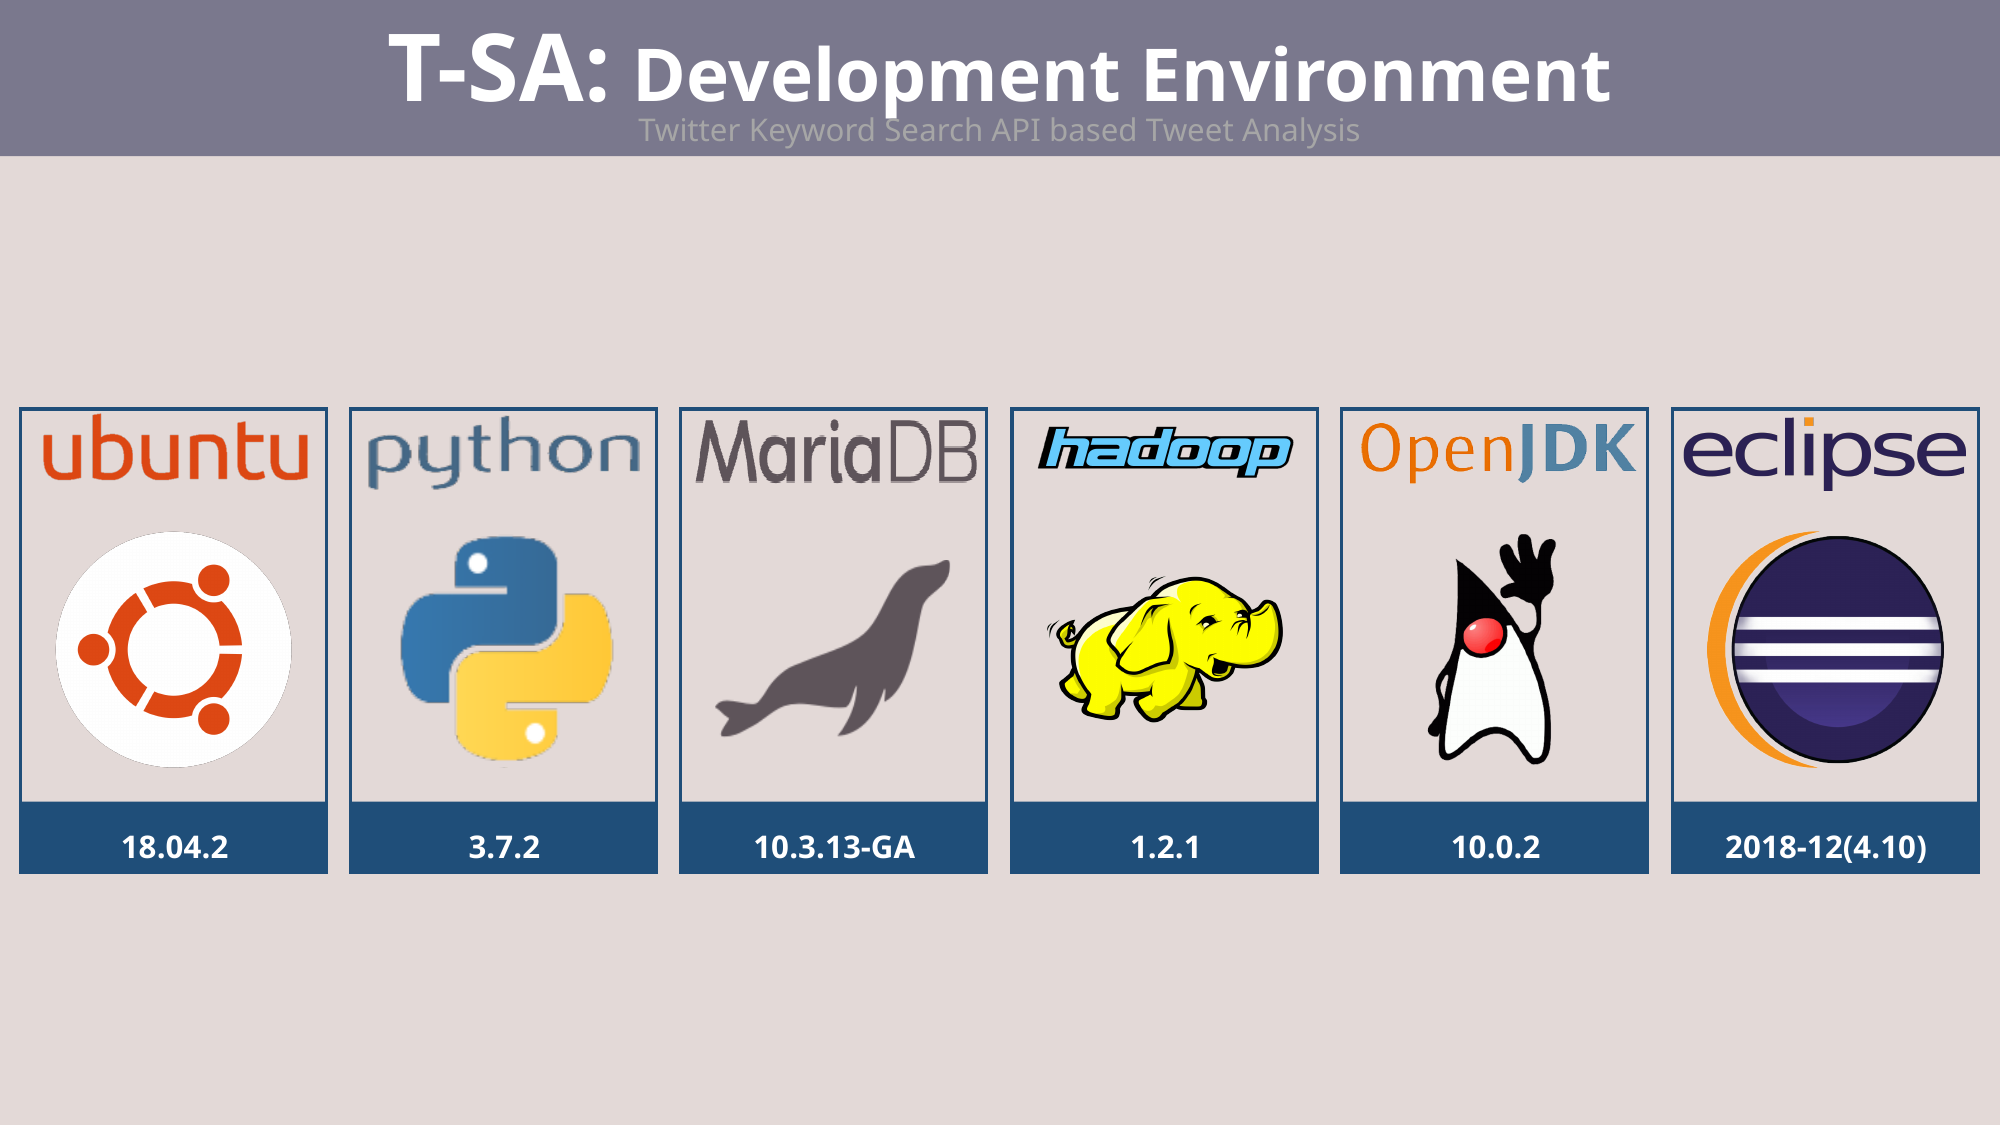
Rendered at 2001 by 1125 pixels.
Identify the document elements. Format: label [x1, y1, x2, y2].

text_box [0, 0, 2000, 1125]
